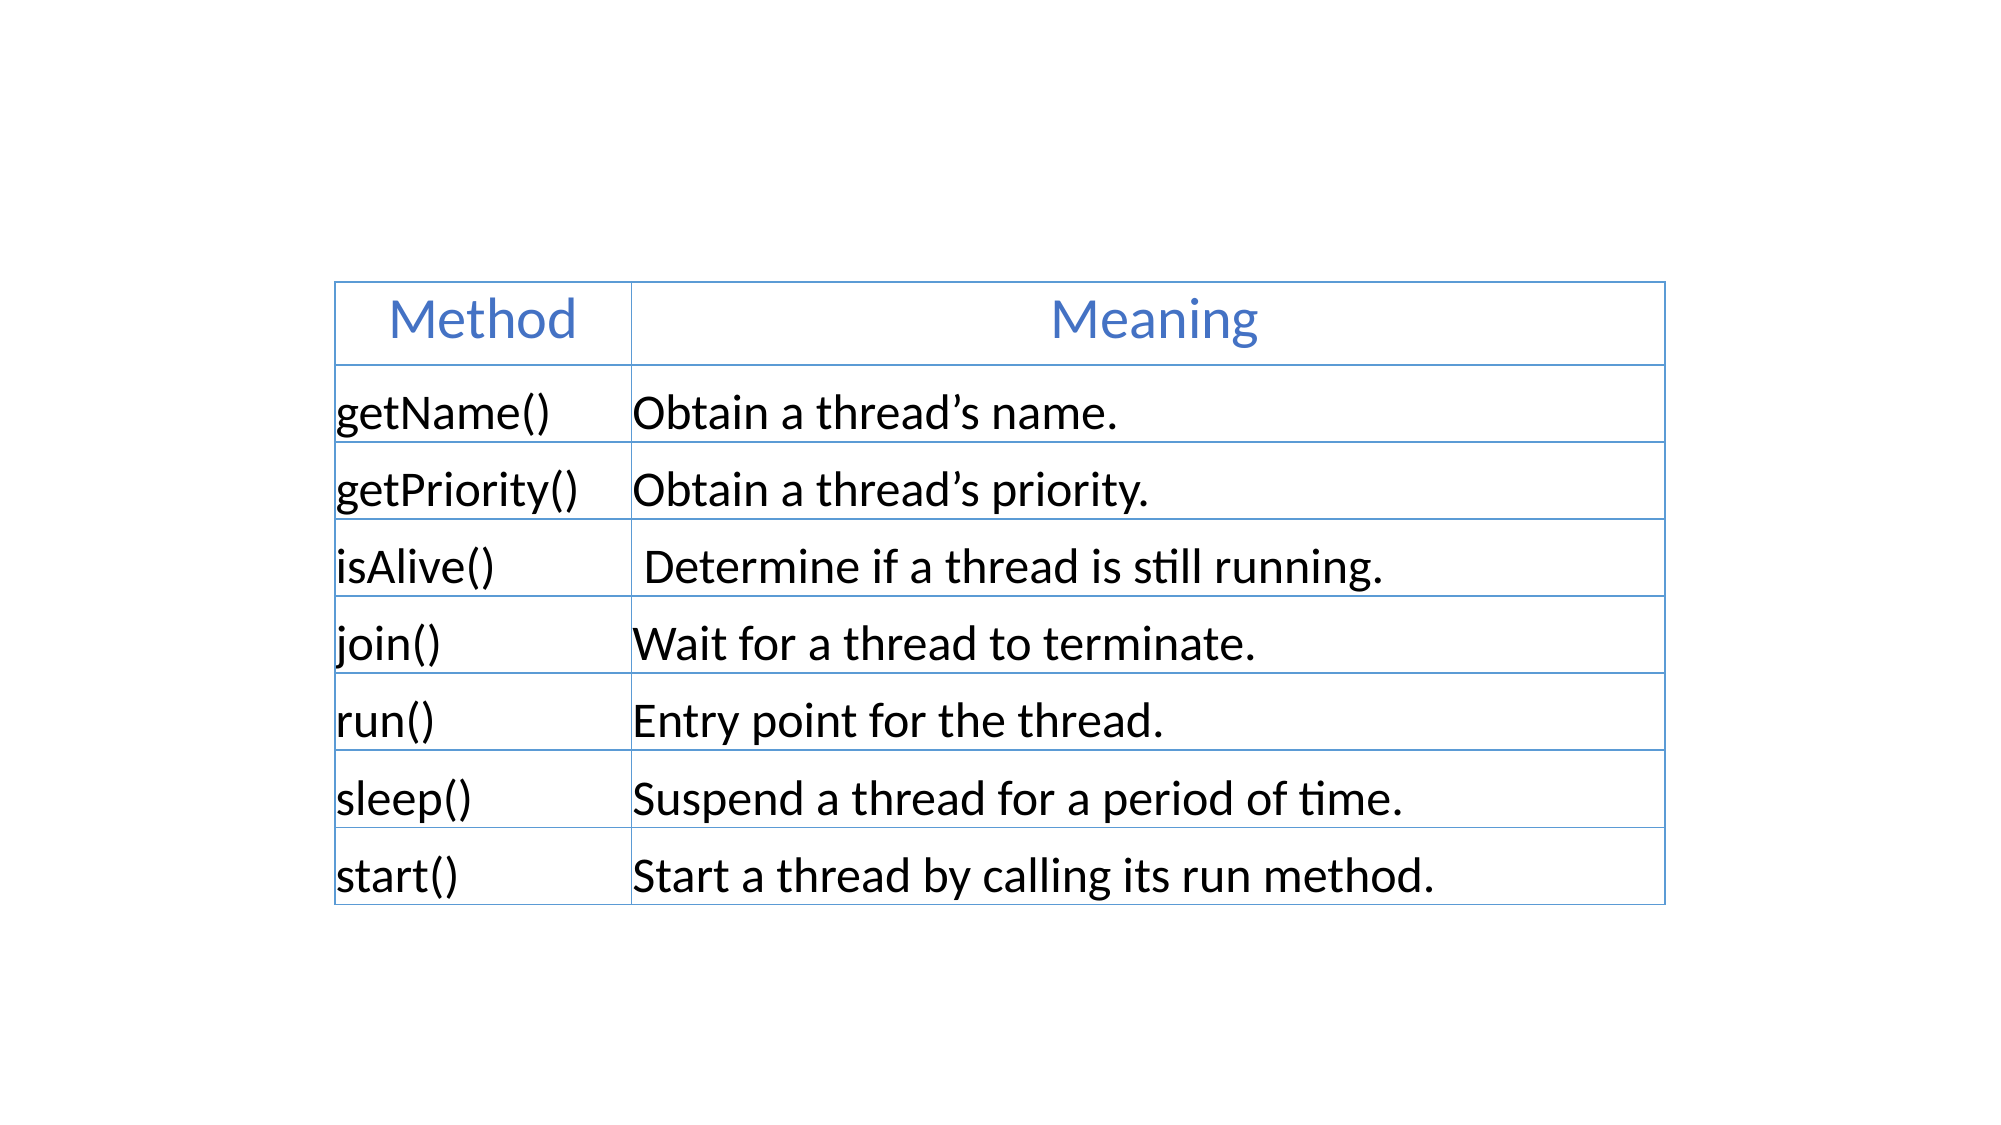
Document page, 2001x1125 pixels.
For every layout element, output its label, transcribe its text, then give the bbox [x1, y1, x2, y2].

table_cell Start a thread by calling its run method. [632, 828, 1664, 904]
table_cell isAlive() [336, 520, 631, 595]
table_cell Wait for a thread to terminate. [632, 597, 1664, 672]
table_header Meaning [632, 283, 1664, 364]
table_cell run() [336, 674, 631, 749]
table_header Method [336, 283, 631, 364]
table_cell Obtain a thread’s priority. [632, 443, 1664, 518]
table_cell getName() [336, 366, 631, 441]
table_cell start() [336, 828, 631, 904]
table_cell join() [336, 597, 631, 672]
table_cell getPriority() [336, 443, 631, 518]
table_cell Determine if a thread is still running. [632, 520, 1664, 595]
table_cell Entry point for the thread. [632, 674, 1664, 749]
table_cell Suspend a thread for a period of time. [632, 751, 1664, 827]
table_cell sleep() [336, 751, 631, 827]
table_cell Obtain a thread’s name. [632, 366, 1664, 441]
